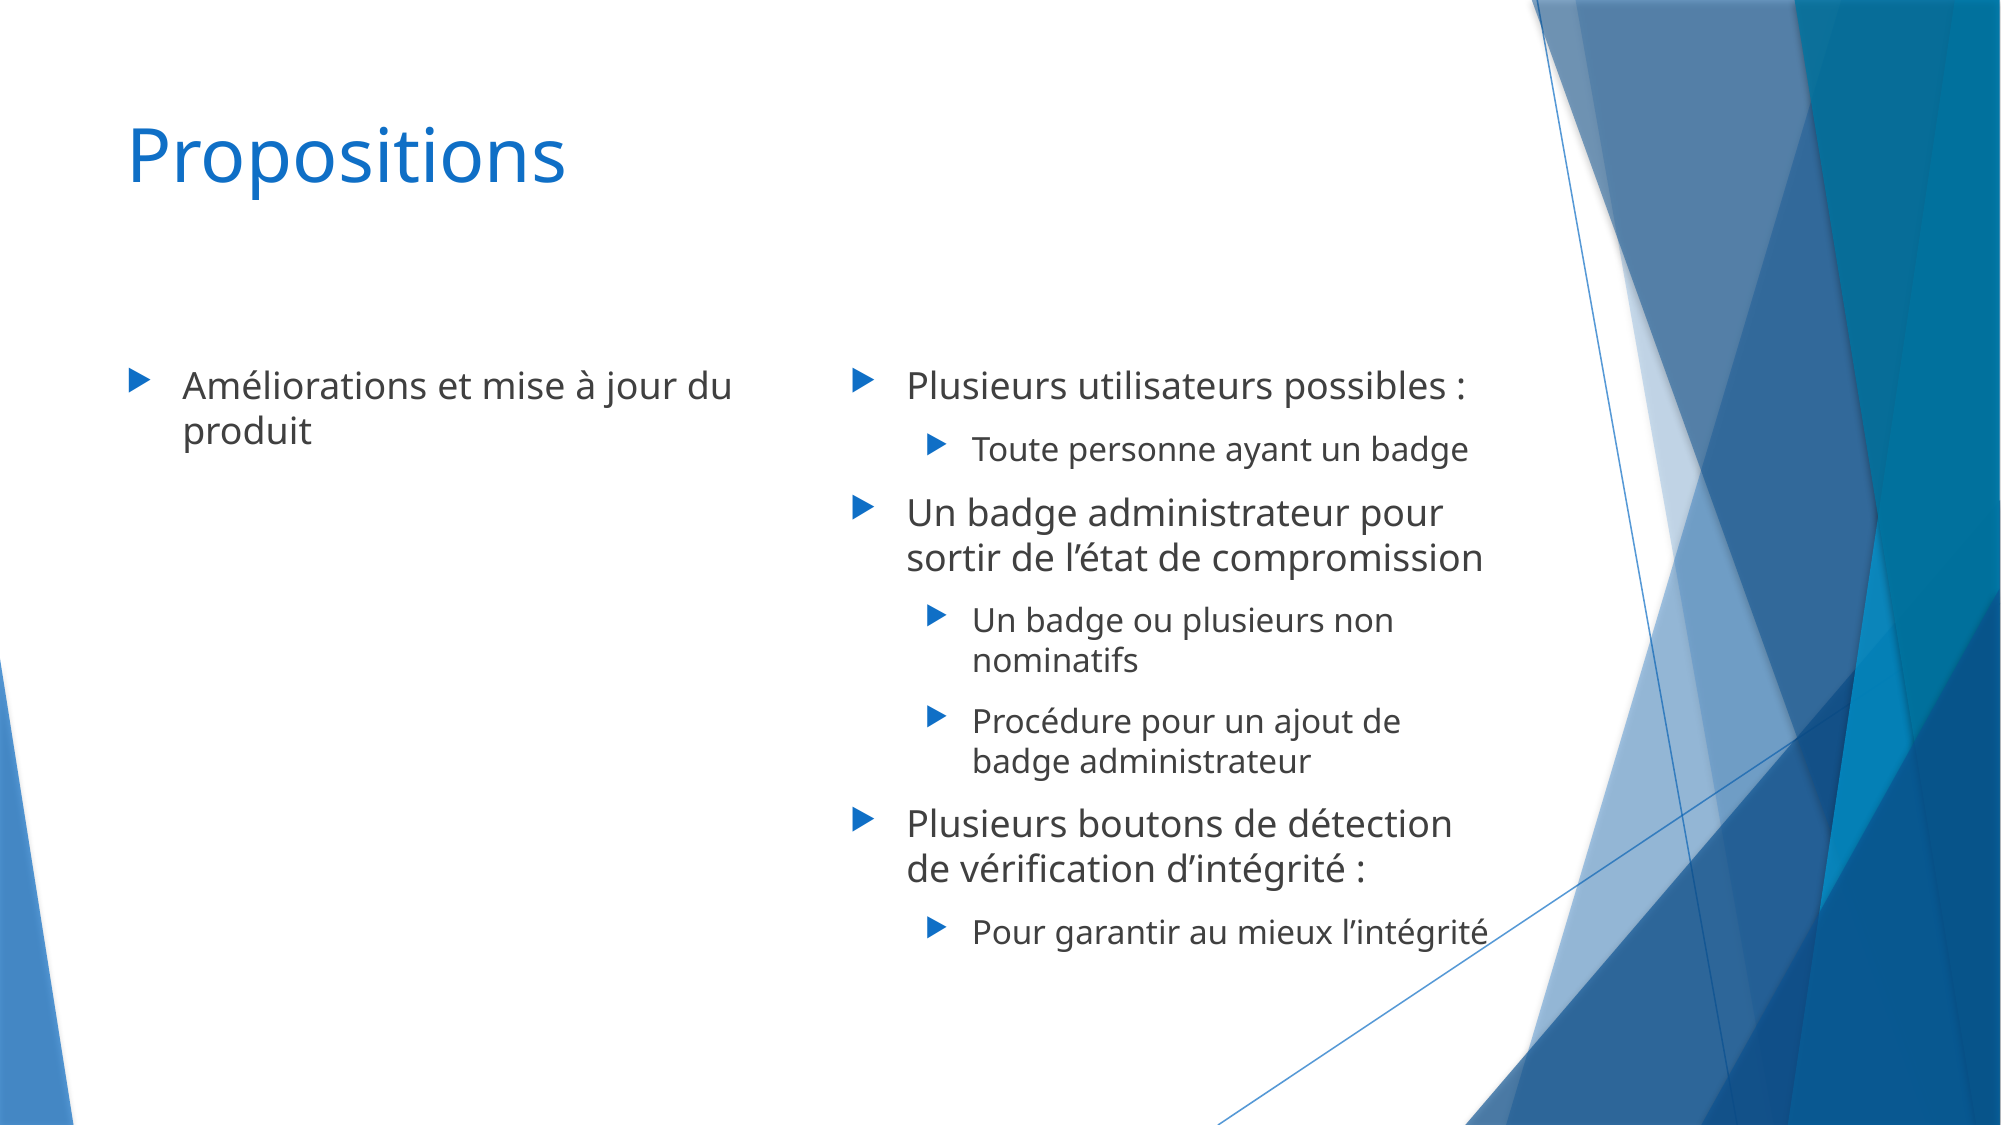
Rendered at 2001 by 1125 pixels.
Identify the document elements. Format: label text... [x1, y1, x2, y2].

title Propositions [111, 99, 1522, 317]
list Améliorations et mise à jour du produit [111, 354, 798, 992]
list Plusieurs utilisateurs possibles : Toute personne ayant un badge Un badge administrateur pour sortir de l’état de compromission Un badge ou plusieurs non nominatifs Procédure pour un ajout de badge administrateur Plusieurs boutons de détection de vérification d’intégrité : Pour garantir au mieux l’intégrité [834, 354, 1522, 992]
